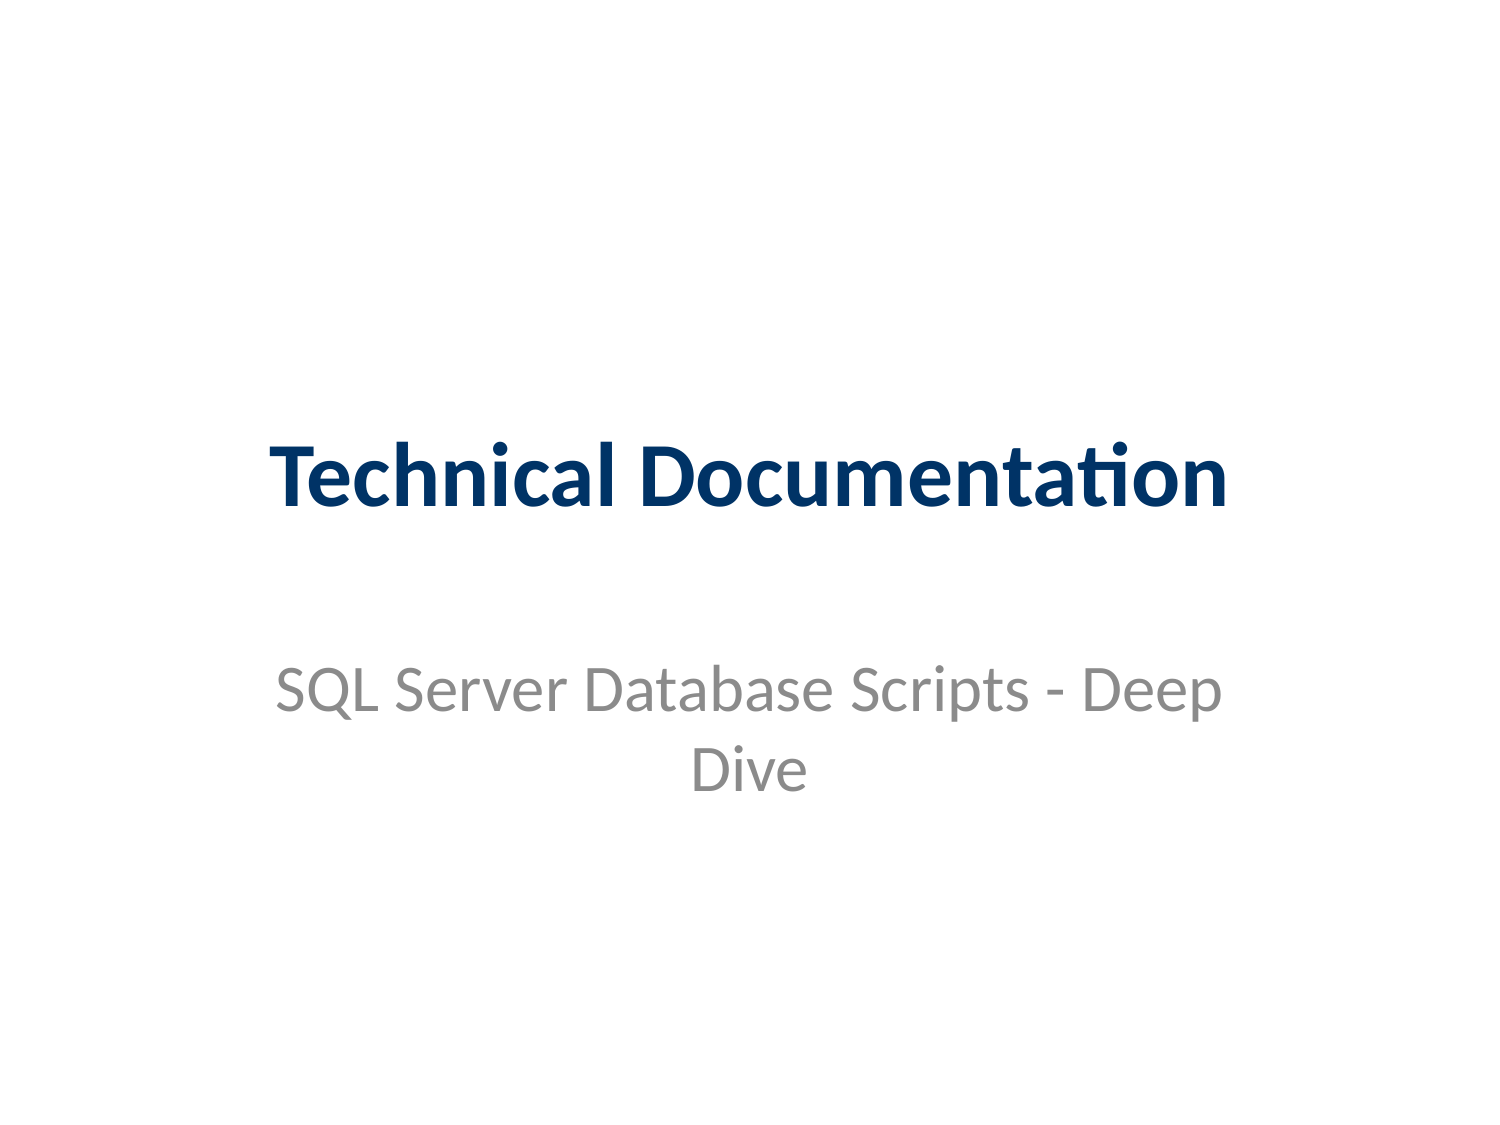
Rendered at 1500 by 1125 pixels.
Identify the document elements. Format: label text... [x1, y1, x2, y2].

title Technical Documentation [112, 349, 1388, 591]
subtitle SQL Server Database Scripts - Deep Dive [225, 637, 1275, 925]
